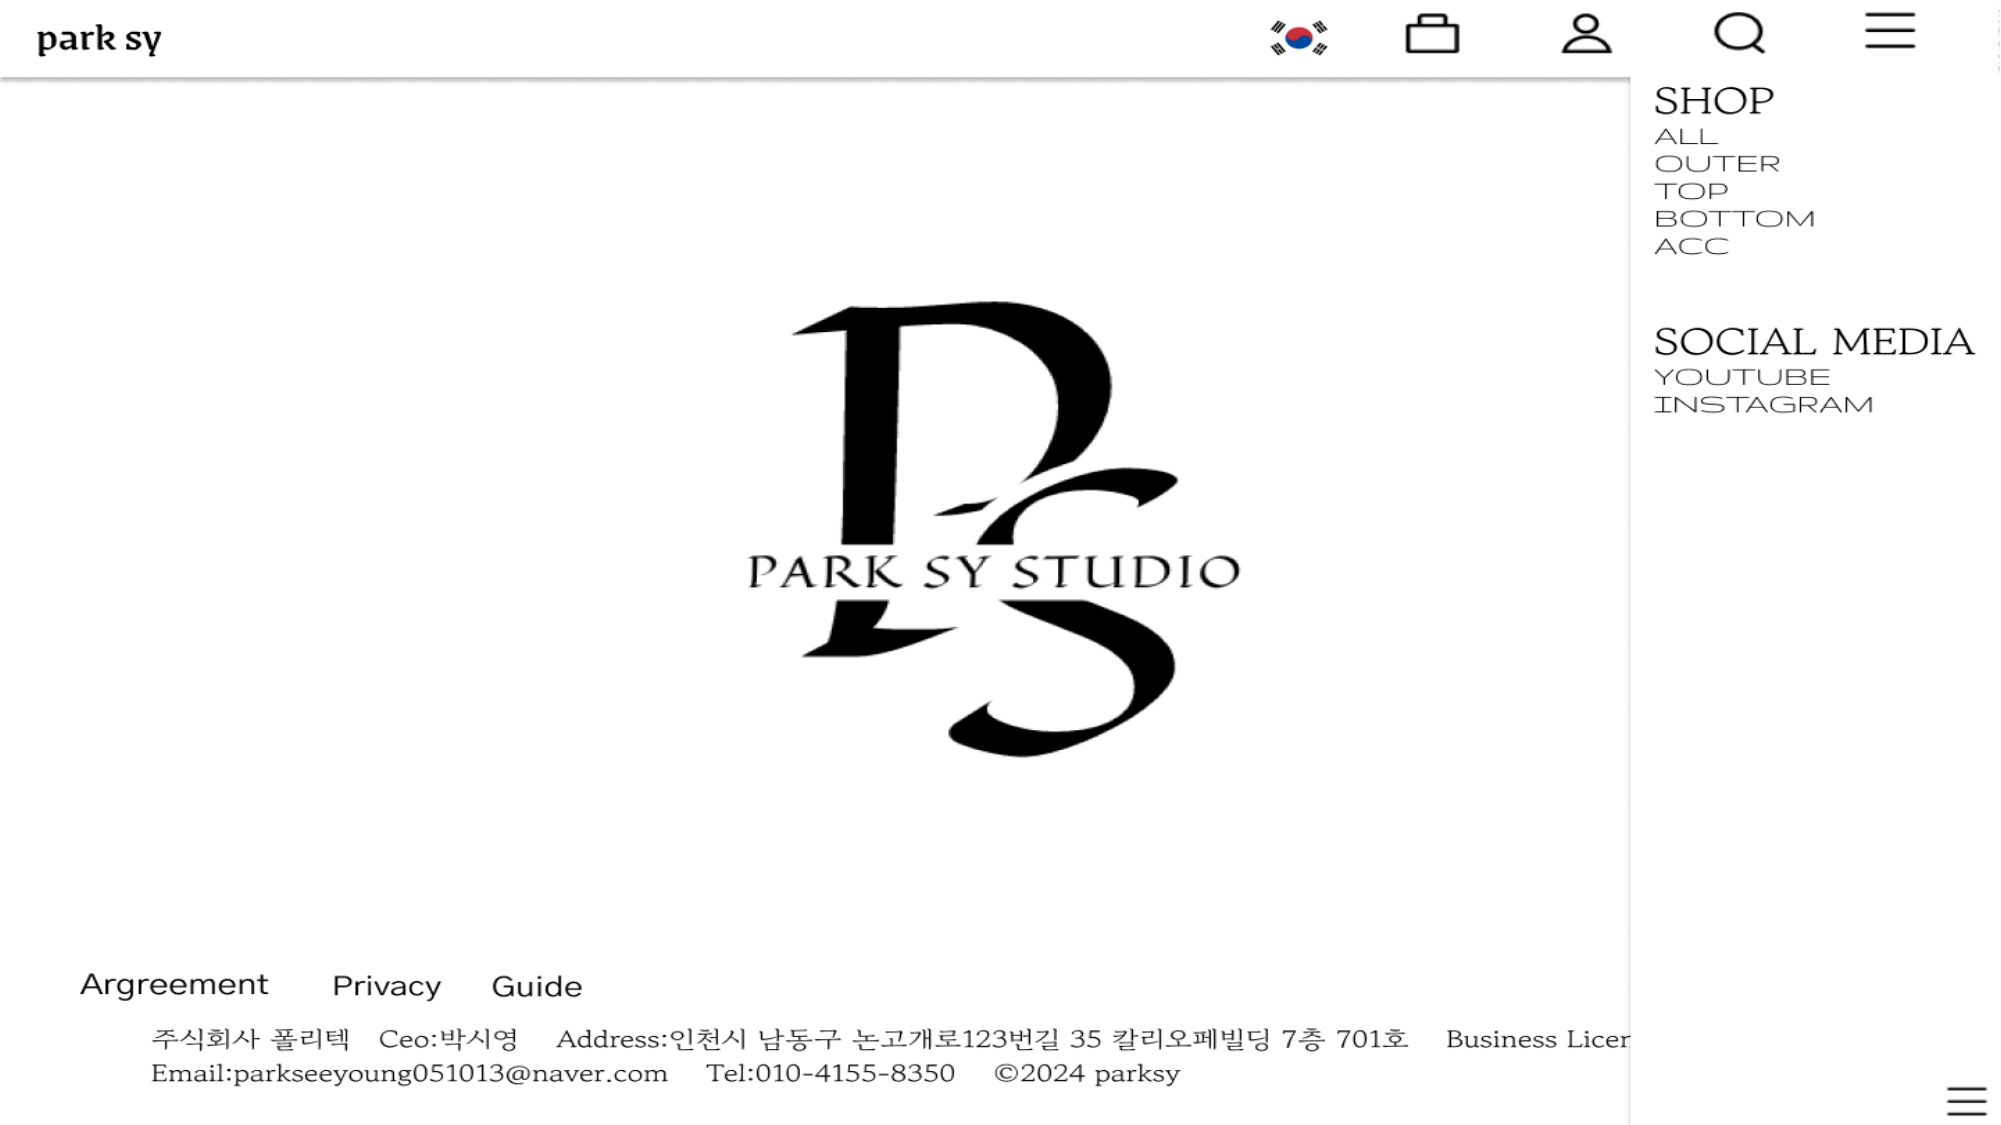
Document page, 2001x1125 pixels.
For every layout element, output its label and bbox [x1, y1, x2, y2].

list [0, 0, 2000, 1125]
